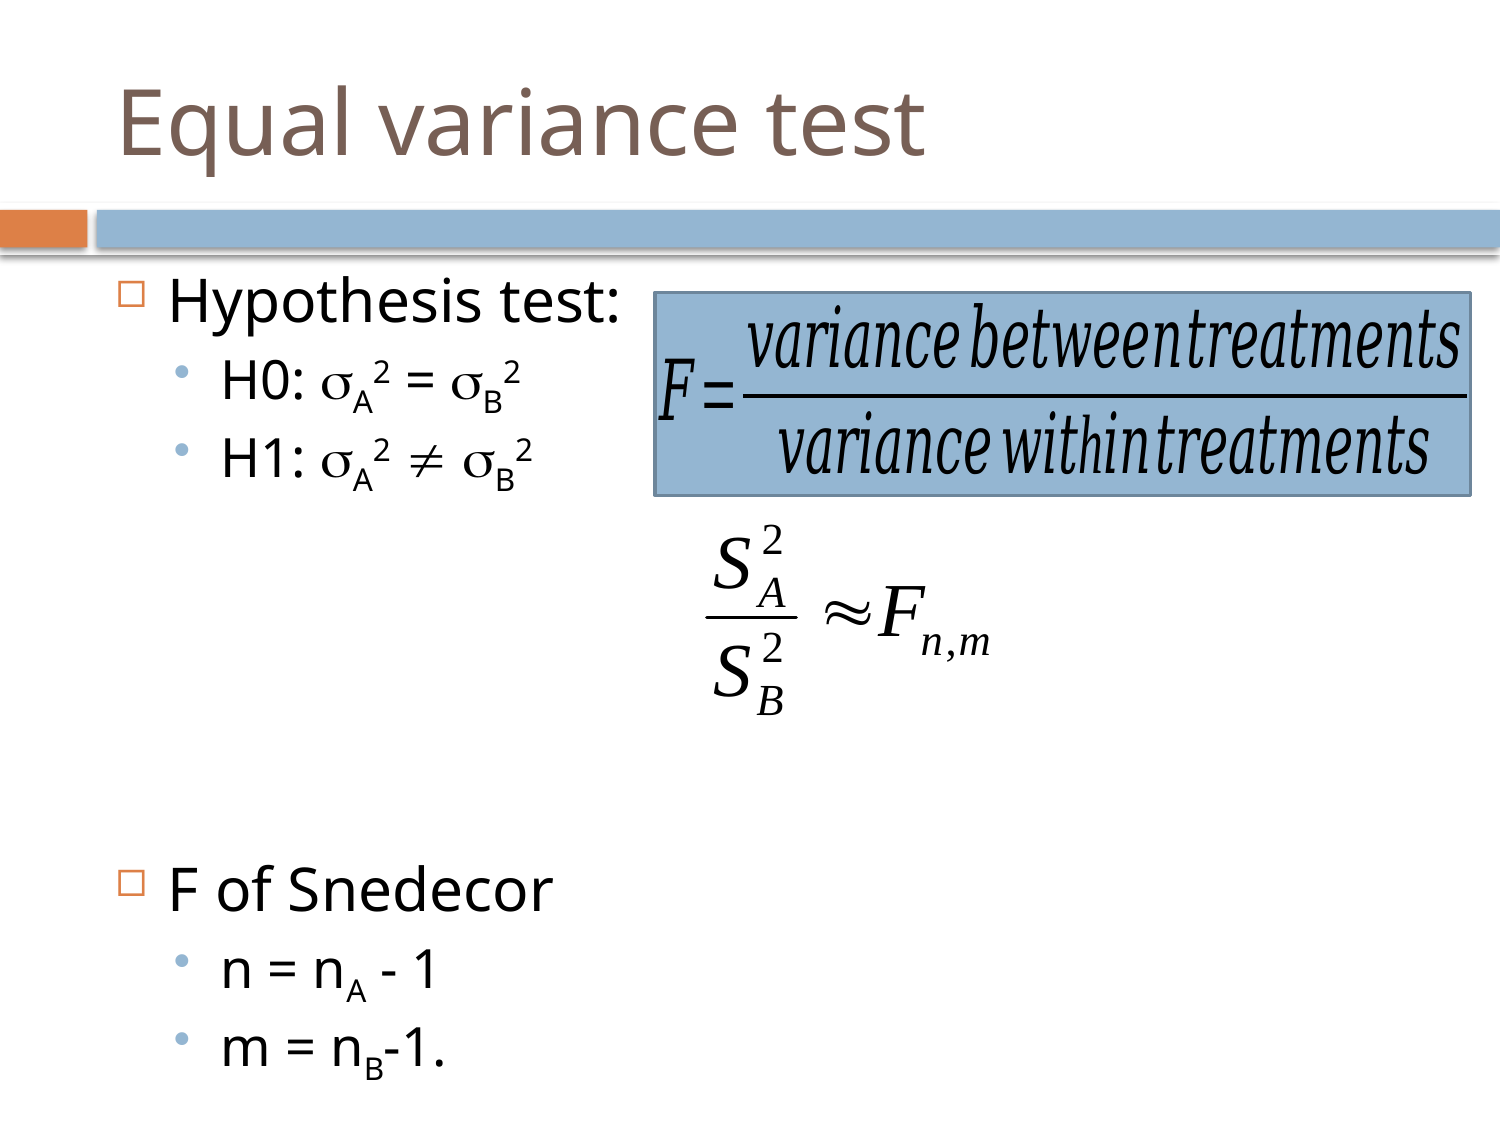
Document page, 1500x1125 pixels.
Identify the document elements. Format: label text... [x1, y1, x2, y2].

title Equal variance test [100, 37, 1438, 200]
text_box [693, 503, 1007, 733]
list Hypothesis test: H0: A2 = B2 H1: A2  B2 F of Snedecor n = nA - 1 m = nB-1. [100, 262, 1438, 524]
list Hypothesis test: H0: A2 = B2 H1: A2  B2 F of Snedecor n = nA - 1 m = nB-1. [100, 526, 1438, 1000]
